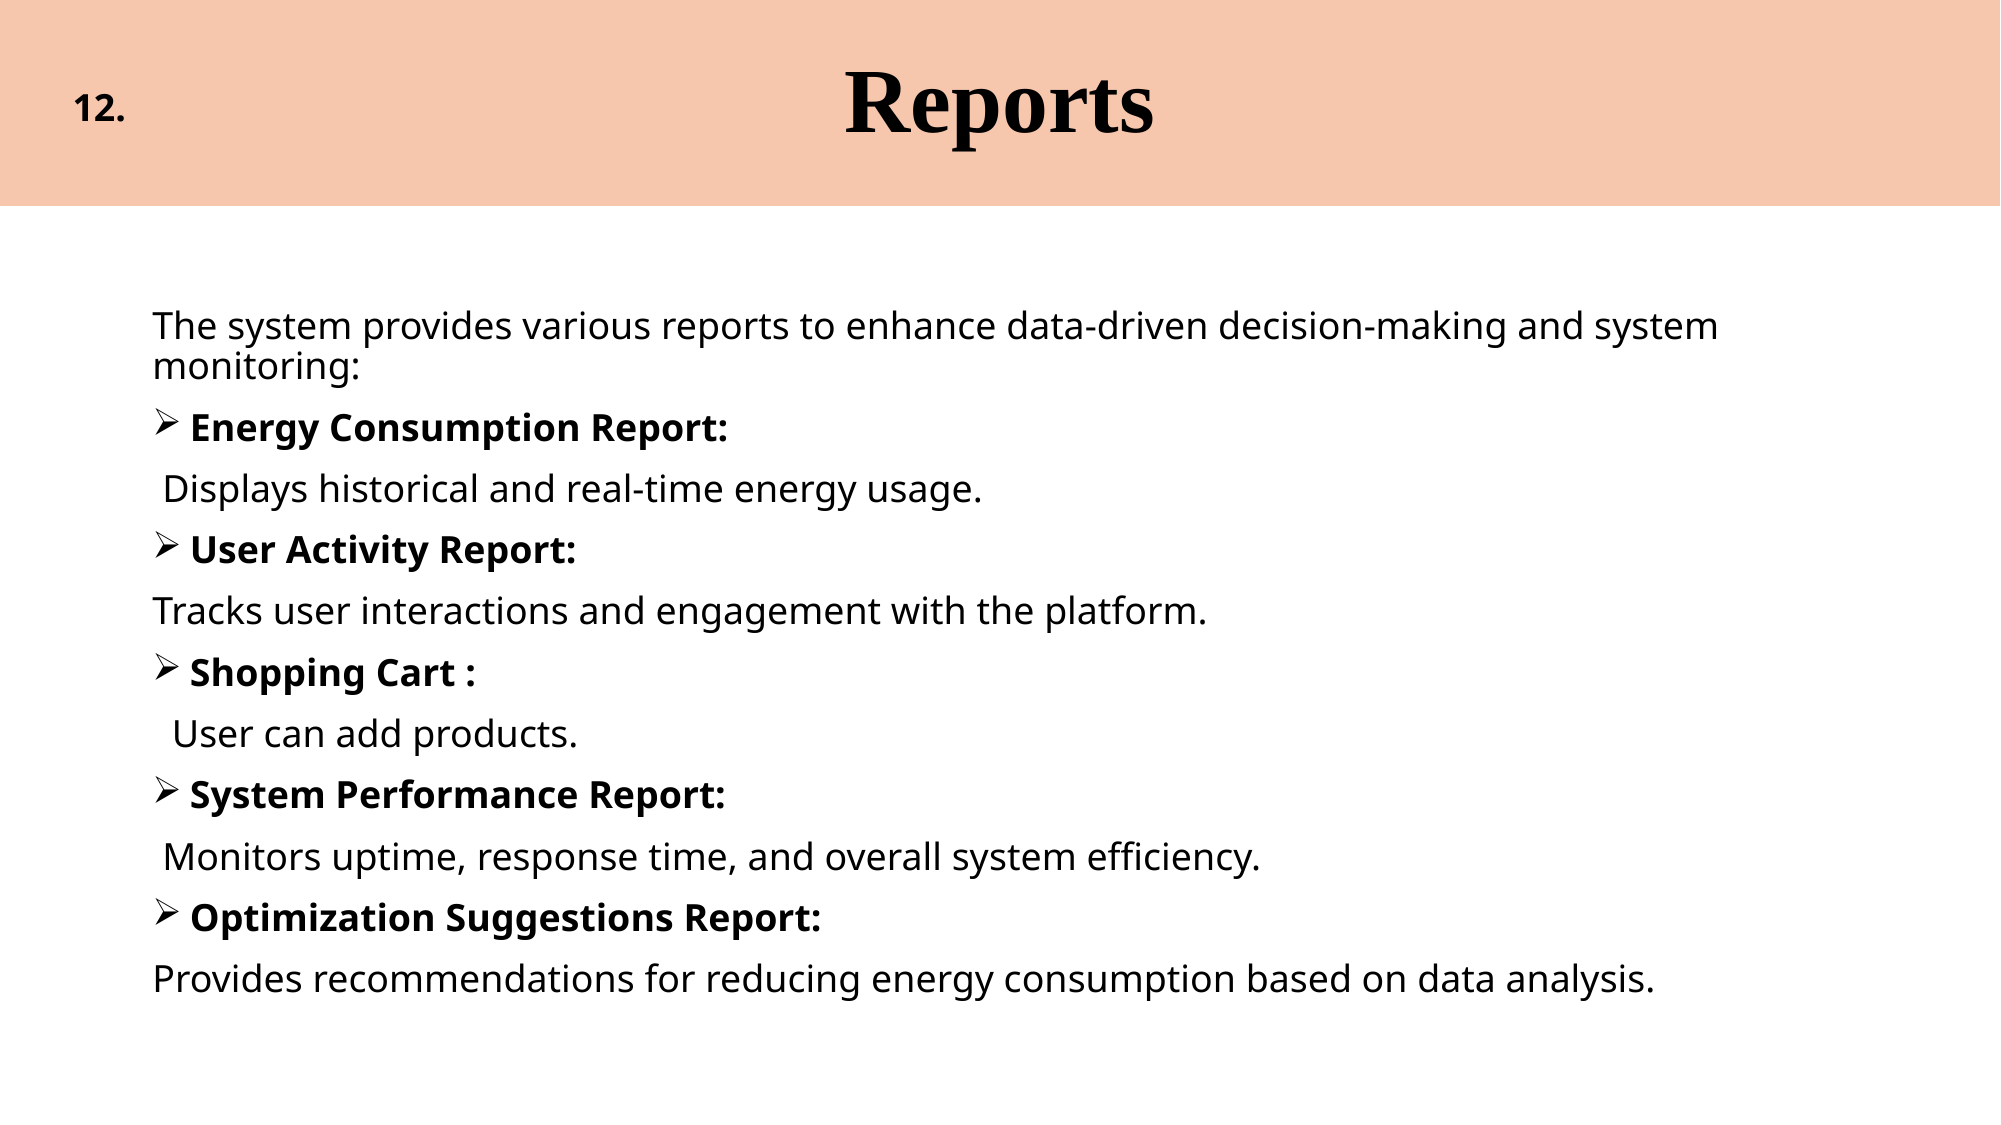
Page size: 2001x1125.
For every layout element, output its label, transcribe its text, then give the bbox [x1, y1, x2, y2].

list The system provides various reports to enhance data-driven decision-making and system monitoring: Energy Consumption Report: Displays historical and real-time energy usage. User Activity Report: Tracks user interactions and engagement with the platform. Shopping Cart : User can add products. System Performance Report: Monitors uptime, response time, and overall system efficiency. Optimization Suggestions Report: Provides recommendations for reducing energy consumption based on data analysis. [137, 299, 1863, 1014]
title Reports [0, 0, 2000, 206]
text_box 12. [57, 76, 160, 136]
